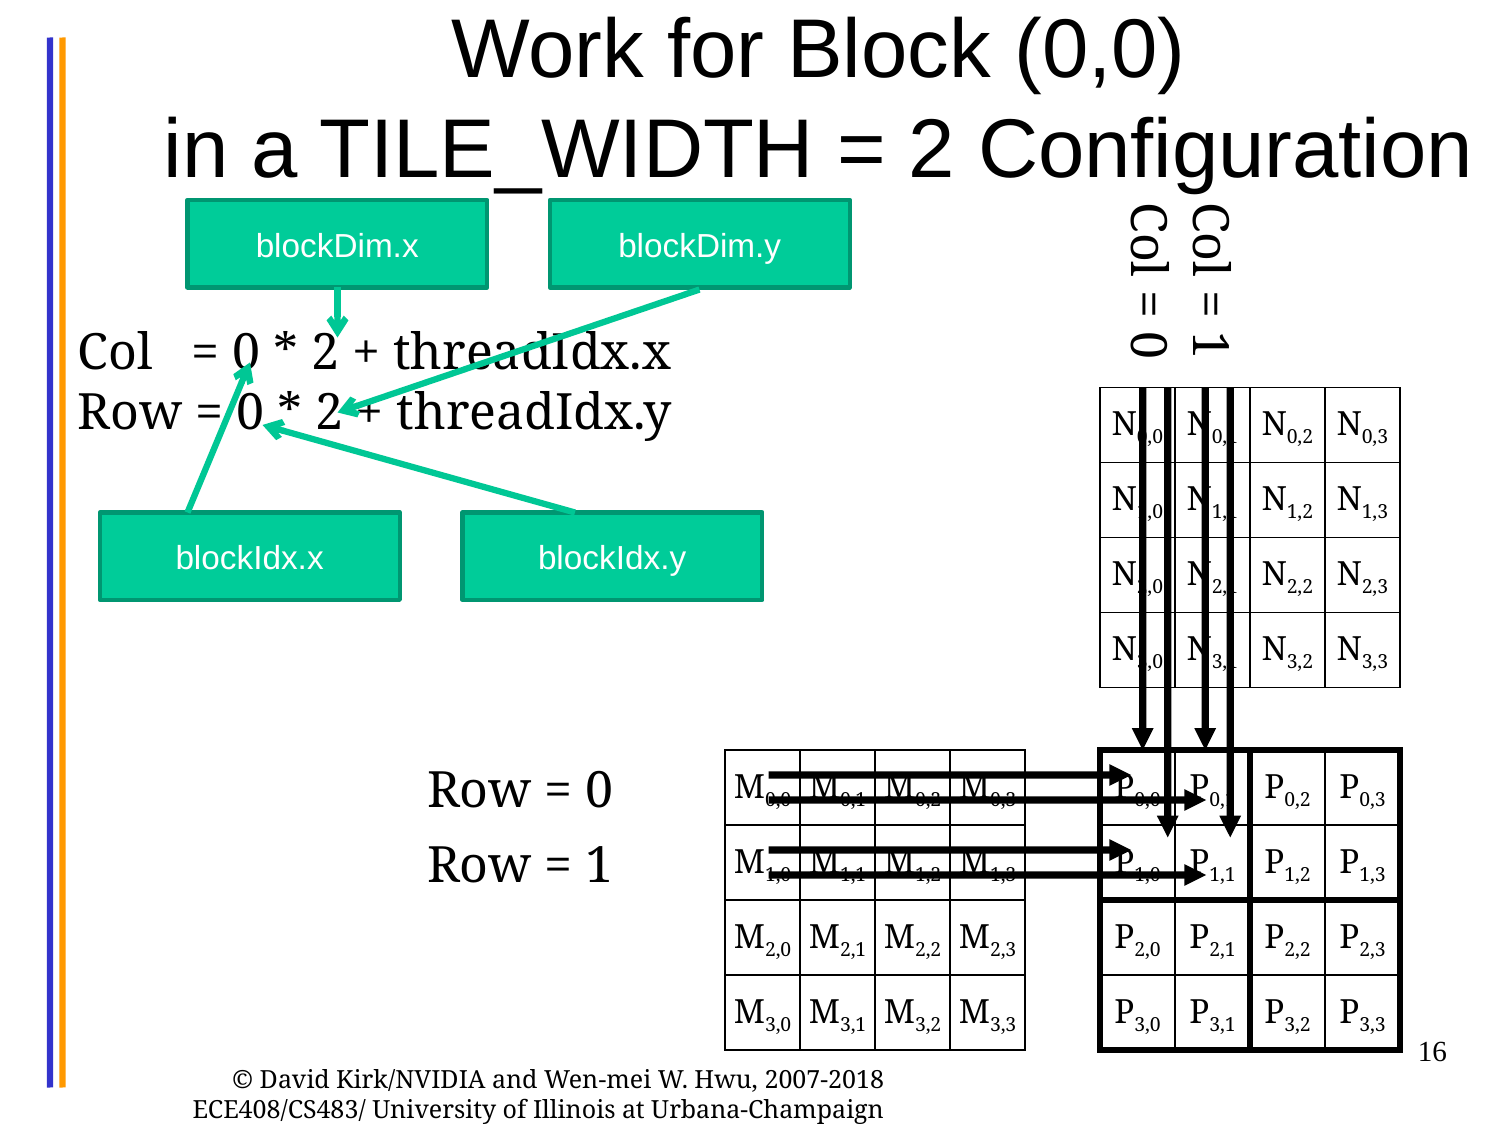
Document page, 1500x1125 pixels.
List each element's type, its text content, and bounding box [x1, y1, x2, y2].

text_box M1,2 [874, 824, 950, 900]
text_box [187, 362, 251, 513]
text_box M0,2 [874, 749, 949, 824]
text_box N0,3 [1324, 387, 1400, 462]
text_box N0,2 [1249, 387, 1324, 462]
text_box [1136, 688, 1149, 749]
text_box [1099, 899, 1249, 1050]
text_box N2,3 [1324, 538, 1400, 612]
text_box N3,0 [1099, 612, 1174, 688]
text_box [337, 289, 700, 413]
text_box M0,0 [724, 749, 800, 824]
slide_number 16 [1149, 1024, 1463, 1101]
text_box M2,3 [949, 900, 1025, 974]
text_box Col = 1 [1176, 188, 1251, 387]
text_box N1,3 [1325, 462, 1400, 538]
text_box N1,0 [1099, 462, 1174, 537]
text_box Col = 0 [1113, 188, 1176, 387]
text_box [1099, 749, 1249, 899]
text_box N3,2 [1250, 612, 1324, 688]
text_box Col = 0 * 2 + threadIdx.x Row = 0 * 2 + threadIdx.y [63, 312, 345, 448]
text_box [262, 424, 576, 513]
text_box N1,2 [1249, 462, 1325, 538]
text_box M1,3 [950, 824, 1025, 900]
text_box N0,1 [1175, 387, 1249, 462]
text_box N0,0 [1099, 387, 1175, 462]
text_box [1249, 749, 1400, 899]
text_box N3,3 [1324, 612, 1400, 688]
text_box N2,1 [1174, 537, 1250, 612]
text_box Row = 1 [412, 824, 663, 900]
text_box Col = 0 * 2 + threadIdx.x Row = 0 * 2 + threadIdx.y [571, 421, 687, 448]
text_box N1,1 [1174, 462, 1249, 537]
text_box blockDim.y [548, 198, 852, 290]
text_box M1,0 [724, 824, 799, 899]
text_box N2,0 [1099, 537, 1174, 612]
text_box M2,2 [875, 900, 949, 974]
text_box M2,0 [724, 899, 799, 974]
text_box M2,1 [799, 899, 875, 974]
text_box N3,1 [1174, 612, 1250, 688]
text_box M3,3 [949, 974, 1025, 1050]
title Work for Block (0,0) in a TILE_WIDTH = 2 Configuration [137, 0, 1500, 188]
text_box M0,3 [949, 749, 1025, 824]
footer © David Kirk/NVIDIA and Wen-mei W. Hwu, 2007-2018 ECE408/CS483/ University of Illinois at Urbana-Champaign [74, 1055, 901, 1119]
text_box M3,1 [799, 974, 875, 1050]
text_box blockIdx.x [98, 510, 402, 602]
text_box blockDim.x [185, 198, 489, 290]
text_box blockIdx.y [460, 510, 764, 602]
text_box M3,2 [875, 974, 949, 1050]
text_box M0,1 [800, 749, 874, 824]
text_box [1199, 688, 1212, 749]
text_box M3,0 [724, 974, 799, 1050]
text_box [1249, 899, 1400, 1024]
text_box N2,2 [1250, 538, 1324, 612]
text_box M1,1 [799, 824, 874, 899]
text_box Row = 0 [412, 749, 663, 824]
